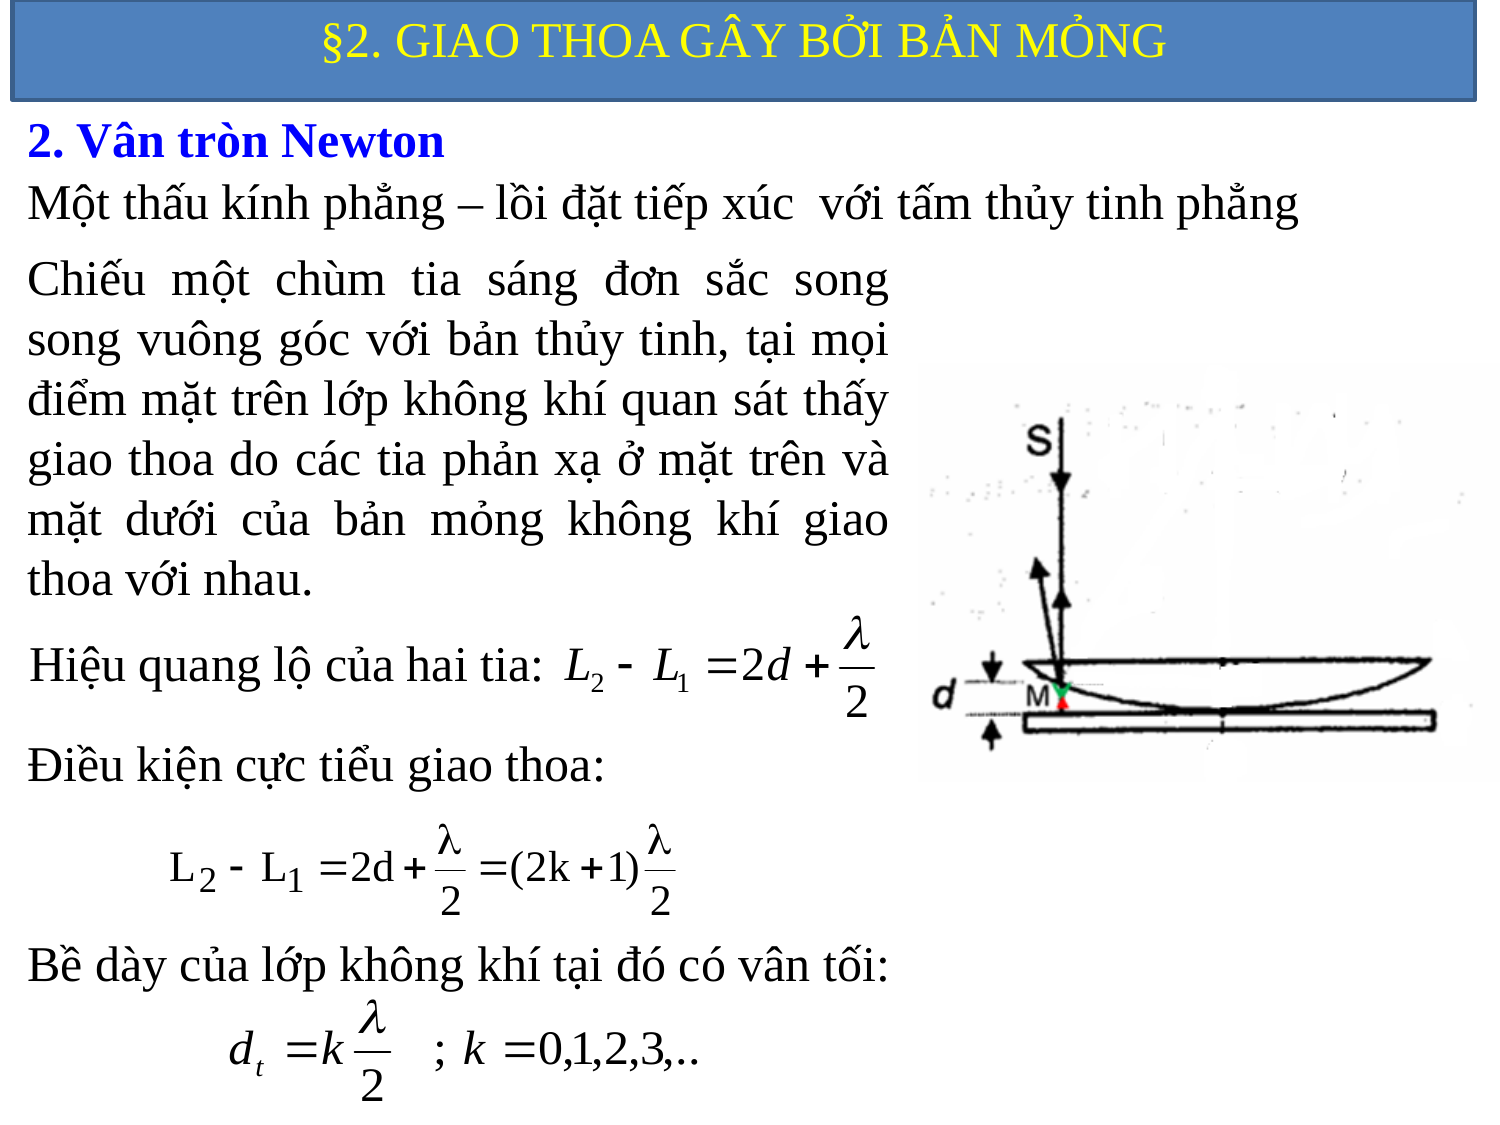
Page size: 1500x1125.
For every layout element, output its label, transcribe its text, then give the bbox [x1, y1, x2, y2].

text_box Một thấu kính phẳng – lồi đặt tiếp xúc với tấm thủy tinh phẳng [12, 162, 1450, 238]
text_box Chiếu một chùm tia sáng đơn sắc song song vuông góc với bản thủy tinh, tại mọi điểm mặt trên lớp không khí quan sát thấy giao thoa do các tia phản xạ ở mặt trên và mặt dưới của bản mỏng không khí giao thoa với nhau. [12, 238, 905, 613]
text_box Điều kiện cực tiểu giao thoa: [12, 724, 1121, 799]
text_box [162, 811, 684, 926]
text_box Bề dày của lớp không khí tại đó có vân tối: [12, 924, 1092, 999]
text_box Hiệu quang lộ của hai tia: [14, 624, 550, 699]
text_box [220, 987, 705, 1113]
text_box [10, 0, 1477, 102]
text_box 2. Vân tròn Newton [12, 99, 905, 162]
picture [911, 362, 1500, 789]
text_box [555, 603, 886, 729]
text_box §2. GIAO THOA GÂY BỞI BẢN MỎNG [12, 0, 1475, 75]
